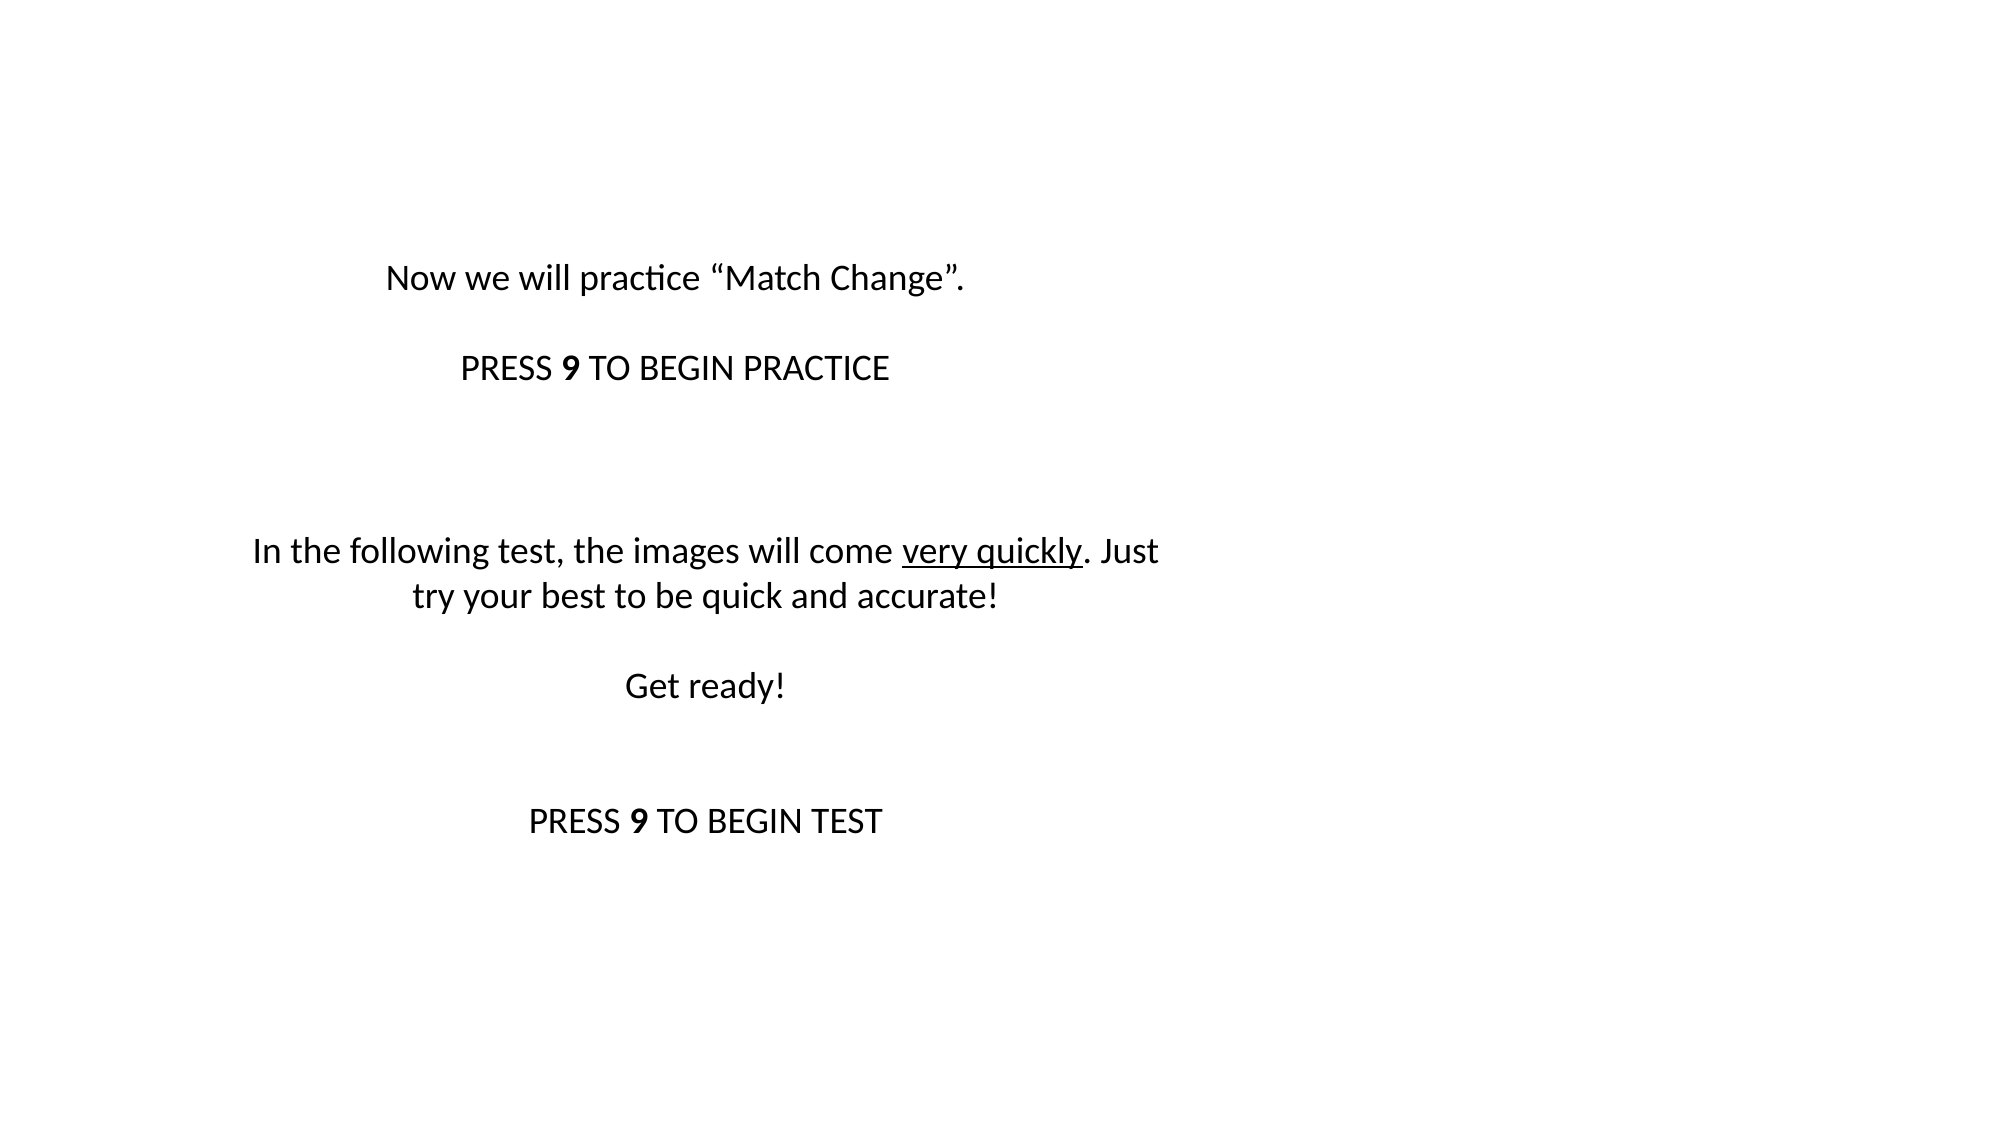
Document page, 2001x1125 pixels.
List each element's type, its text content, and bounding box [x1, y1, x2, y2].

text_box In the following test, the images will come very quickly. Just try your best to be quick and accurate! Get ready! PRESS 9 TO BEGIN TEST [218, 518, 1194, 848]
text_box Now we will practice “Match Change”. PRESS 9 TO BEGIN PRACTICE [188, 245, 1163, 396]
